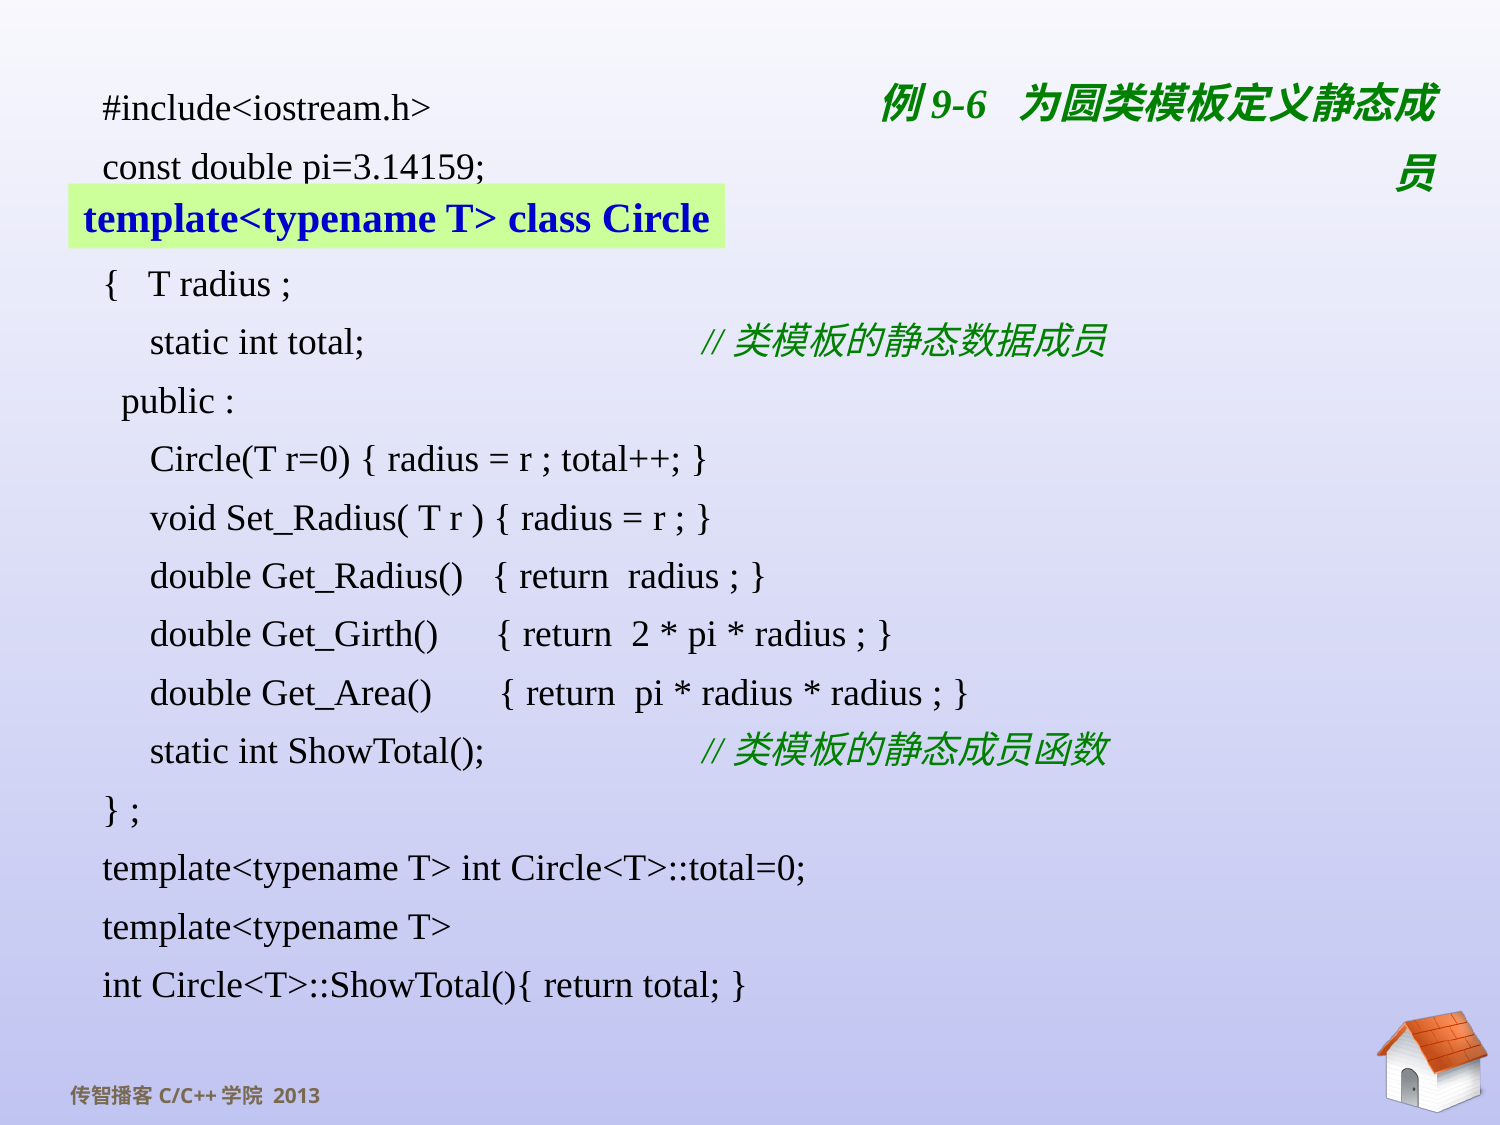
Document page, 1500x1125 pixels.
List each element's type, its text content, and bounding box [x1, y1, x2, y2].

text_box template<typename T> class Circle [68, 183, 726, 249]
text_box #include<iostream.h> const double pi=3.14159; template<typename T> class Circle { T radius ; static int total; //类模板的静态数据成员 public : Circle(T r=0) { radius = r ; total++; } void Set_Radius( T r ) { radius = r ; } double Get_Radius() { return radius ; } double Get_Girth() { return 2 * pi * radius ; } double Get_Area() { return pi * radius * radius ; } static int ShowTotal(); //类模板的静态成员函数 } ; template<typename T> int Circle<T>::total=0; template<typename T> int Circle<T>::ShowTotal(){ return total; } [87, 62, 1338, 1013]
text_box 例9-6 为圆类模板定义静态成员 [825, 49, 1450, 205]
picture [1375, 999, 1488, 1124]
